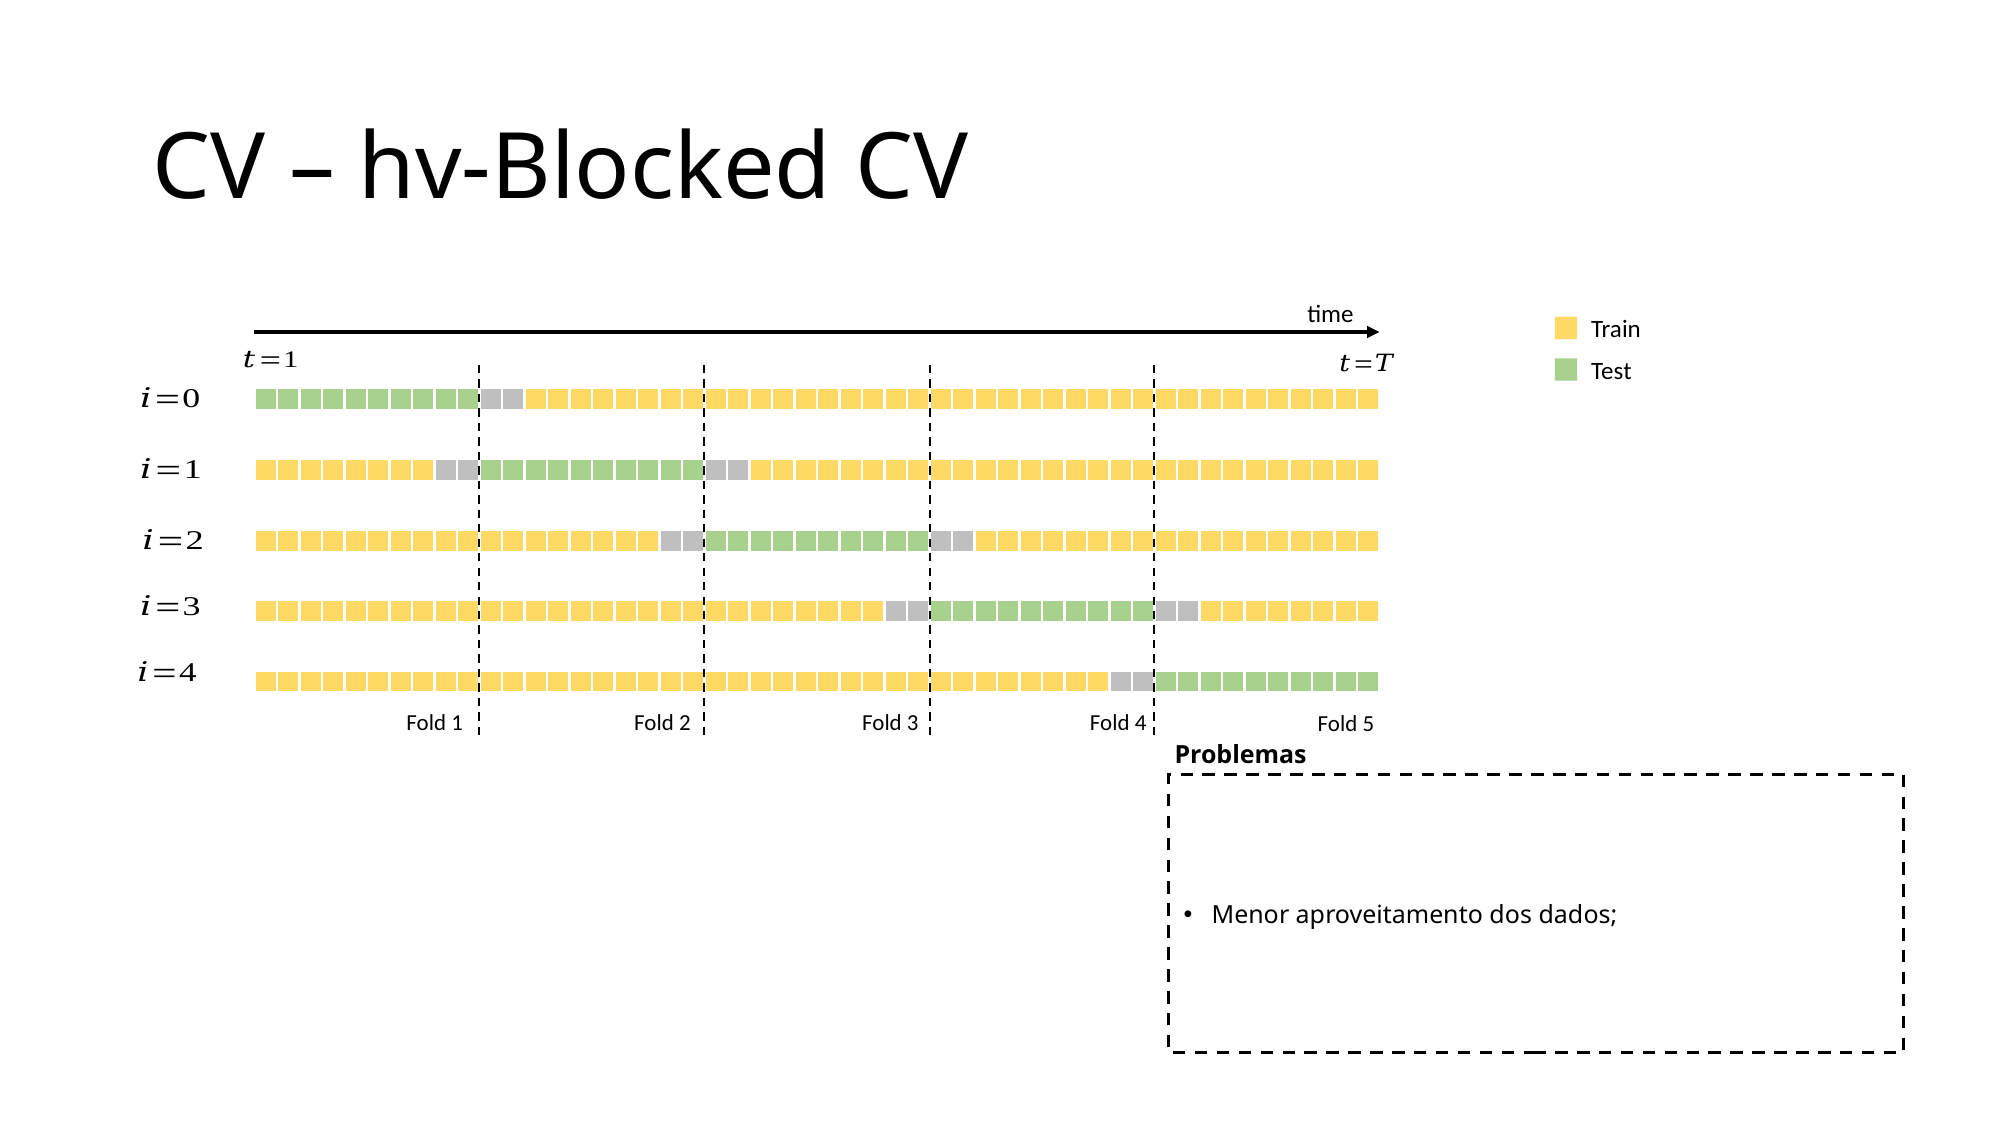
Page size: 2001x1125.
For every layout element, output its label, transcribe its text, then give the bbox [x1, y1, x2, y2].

table_header [1358, 601, 1378, 621]
table_header [616, 389, 636, 409]
table_header [1043, 601, 1063, 621]
table_header [503, 389, 523, 409]
table_header [346, 531, 366, 551]
table_header [1223, 389, 1243, 409]
table_header [1021, 531, 1041, 551]
table_header [503, 531, 523, 551]
table_header [1021, 672, 1041, 691]
table_header [638, 531, 658, 551]
table_header [1111, 531, 1131, 551]
table_header [751, 389, 771, 409]
table_header [1066, 601, 1086, 621]
table_header [1223, 601, 1243, 621]
table_header [1111, 601, 1131, 621]
table_header [1021, 389, 1041, 409]
table_header [908, 389, 928, 409]
table_header [526, 460, 546, 480]
table_header [481, 460, 501, 480]
table_header [1088, 531, 1108, 551]
text_box Fold 3 [847, 700, 934, 743]
table_header [1336, 672, 1356, 691]
table_header [706, 531, 726, 551]
table_header [481, 389, 501, 409]
table_header [323, 672, 343, 691]
table_header [1313, 389, 1333, 409]
table_header [593, 672, 613, 691]
table_header [953, 531, 973, 551]
text_box Problemas [1131, 731, 1351, 777]
table_header [773, 389, 793, 409]
table_header [661, 531, 681, 551]
table_header [391, 601, 411, 621]
table_header [391, 389, 411, 409]
text_box [1554, 316, 1578, 340]
table_header [1336, 531, 1356, 551]
text_box Fold 4 [1075, 700, 1154, 743]
table_header [346, 601, 366, 621]
table_header [1178, 531, 1198, 551]
table_header [526, 389, 546, 409]
table_header [706, 672, 726, 691]
table_header [706, 389, 726, 409]
table_header [1313, 460, 1333, 480]
table_header [1156, 531, 1176, 551]
table_header [931, 601, 951, 621]
table_header [953, 460, 973, 480]
table_header [548, 389, 568, 409]
table_header [1201, 389, 1221, 409]
table_header [503, 460, 523, 480]
table_header [1043, 672, 1063, 691]
table_header [481, 672, 501, 691]
table_header [1268, 601, 1288, 621]
table_header [256, 460, 276, 480]
table_header [683, 601, 703, 621]
table_header [728, 460, 748, 480]
table_header [1201, 531, 1221, 551]
table_header [503, 601, 523, 621]
table_header [323, 389, 343, 409]
table_header [706, 601, 726, 621]
table_header [436, 531, 456, 551]
table_header [1201, 460, 1221, 480]
table_header [976, 389, 996, 409]
table_header [548, 460, 568, 480]
table_header [661, 672, 681, 691]
table_header [413, 531, 433, 551]
table_header [728, 601, 748, 621]
table_header [458, 531, 478, 551]
table_header [1088, 460, 1108, 480]
table_header [1066, 531, 1086, 551]
table_header [773, 460, 793, 480]
table_header [796, 672, 816, 691]
table_header [886, 389, 906, 409]
table_header [998, 601, 1018, 621]
text_box time [1292, 290, 1369, 331]
table_header [571, 601, 591, 621]
table_header [908, 601, 928, 621]
table_header [1223, 460, 1243, 480]
table_header [458, 672, 478, 691]
table_header [908, 460, 928, 480]
table_header [661, 389, 681, 409]
table_header [593, 601, 613, 621]
table_header [1111, 389, 1131, 409]
table_header [413, 601, 433, 621]
table_header [751, 672, 771, 691]
table_header [301, 531, 321, 551]
table_header [458, 601, 478, 621]
table_header [1178, 389, 1198, 409]
table_header [368, 389, 388, 409]
table_header [1358, 460, 1378, 480]
table_header [256, 601, 276, 621]
table_header [683, 672, 703, 691]
table_header [301, 601, 321, 621]
table_header [368, 672, 388, 691]
table_header [346, 460, 366, 480]
table_header [796, 601, 816, 621]
table_header [886, 460, 906, 480]
table_header [908, 672, 928, 691]
table_header [796, 389, 816, 409]
table_header [1291, 389, 1311, 409]
table_header [818, 672, 838, 691]
table_header [256, 672, 276, 691]
table_header [931, 460, 951, 480]
table_header [773, 672, 793, 691]
table_header [1133, 601, 1153, 621]
table_header [593, 531, 613, 551]
table_header [548, 601, 568, 621]
table_header [1066, 389, 1086, 409]
text_box Fold 5 [1302, 700, 1390, 743]
table_header [1336, 389, 1356, 409]
table_header [256, 389, 276, 409]
table_header [571, 672, 591, 691]
table_header [1088, 601, 1108, 621]
table_header [301, 389, 321, 409]
table_header [1066, 672, 1086, 691]
text_box Fold 2 [619, 700, 706, 743]
table_header [1201, 601, 1221, 621]
table_header [886, 601, 906, 621]
table_header [1223, 531, 1243, 551]
table_header [436, 672, 456, 691]
table_header [998, 531, 1018, 551]
table_header [1133, 531, 1153, 551]
table_header [278, 672, 298, 691]
table_header [1133, 389, 1153, 409]
table_header [728, 672, 748, 691]
text_box [1554, 357, 1578, 382]
table_header [436, 460, 456, 480]
table_header [458, 460, 478, 480]
table_header [1088, 672, 1108, 691]
table_header [368, 601, 388, 621]
table_header [818, 460, 838, 480]
table_header [953, 601, 973, 621]
table_header [616, 531, 636, 551]
table_header [1088, 389, 1108, 409]
table_header [1111, 460, 1131, 480]
table_header [818, 531, 838, 551]
table_header [413, 389, 433, 409]
table_header [616, 672, 636, 691]
table_header [841, 672, 861, 691]
table_header [661, 601, 681, 621]
table_header [346, 672, 366, 691]
table_header [841, 460, 861, 480]
table_header [728, 389, 748, 409]
table_header [1021, 460, 1041, 480]
table_header [638, 601, 658, 621]
table_header [413, 672, 433, 691]
table_header [886, 672, 906, 691]
table_header [481, 531, 501, 551]
table_header [1291, 531, 1311, 551]
table_header [278, 531, 298, 551]
table_header [1246, 601, 1266, 621]
title CV – hv-Blocked CV [137, 59, 1863, 278]
table_header [953, 672, 973, 691]
table_header [976, 460, 996, 480]
table_header [841, 531, 861, 551]
table_header [773, 531, 793, 551]
table_header [1156, 460, 1176, 480]
table_header [998, 672, 1018, 691]
table_header [728, 531, 748, 551]
table_header [931, 672, 951, 691]
table_header [706, 460, 726, 480]
table_header [526, 601, 546, 621]
text_box Test [1576, 346, 1647, 392]
table_header [256, 531, 276, 551]
table_header [593, 460, 613, 480]
table_header [323, 531, 343, 551]
table_header [436, 601, 456, 621]
table_header [1066, 460, 1086, 480]
table_header [278, 601, 298, 621]
table_header [953, 389, 973, 409]
table_header [1291, 460, 1311, 480]
table_header [796, 531, 816, 551]
table_header [638, 672, 658, 691]
table_header [1156, 389, 1176, 409]
table_header [1336, 601, 1356, 621]
table_header [638, 460, 658, 480]
table_header [526, 672, 546, 691]
table_header [323, 601, 343, 621]
table_header [1313, 672, 1333, 691]
table_header [1178, 460, 1198, 480]
text_box Fold 4 [1155, 700, 1162, 731]
table_header [571, 389, 591, 409]
table_header [1201, 672, 1221, 691]
table_header [908, 531, 928, 551]
table_header [1043, 531, 1063, 551]
table_header [1268, 672, 1288, 691]
table_header [818, 389, 838, 409]
table_header [1156, 672, 1176, 691]
table_header [368, 460, 388, 480]
table_header [1246, 389, 1266, 409]
table_header [413, 460, 433, 480]
table_header [301, 460, 321, 480]
table_header [616, 601, 636, 621]
table_header [841, 389, 861, 409]
table_header [638, 389, 658, 409]
table_header [1268, 460, 1288, 480]
table_header [1246, 672, 1266, 691]
table_header [323, 460, 343, 480]
table_header [1043, 389, 1063, 409]
table_header [1291, 601, 1311, 621]
table_header [368, 531, 388, 551]
table_header [278, 460, 298, 480]
table_header [683, 531, 703, 551]
table_header [931, 531, 951, 551]
table_header [976, 531, 996, 551]
table_header [1313, 531, 1333, 551]
table_header [863, 601, 883, 621]
text_box Menor aproveitamento dos dados; [1168, 773, 1904, 1054]
table_header [391, 672, 411, 691]
table_header [1358, 531, 1378, 551]
table_header [481, 601, 501, 621]
table_header [1021, 601, 1041, 621]
table_header [1246, 460, 1266, 480]
table_header [1156, 601, 1176, 621]
text_box Train [1576, 305, 1656, 350]
table_header [436, 389, 456, 409]
table_header [863, 531, 883, 551]
table_header [818, 601, 838, 621]
table_header [863, 389, 883, 409]
table_header [1178, 601, 1198, 621]
table_header [998, 460, 1018, 480]
table_header [751, 460, 771, 480]
table_header [841, 601, 861, 621]
table_header [1043, 460, 1063, 480]
table_header [751, 531, 771, 551]
table_header [548, 672, 568, 691]
table_header [751, 601, 771, 621]
table_header [1313, 601, 1333, 621]
table_header [976, 601, 996, 621]
table_header [1268, 389, 1288, 409]
table_header [616, 460, 636, 480]
table_header [1291, 672, 1311, 691]
table_header [1246, 531, 1266, 551]
table_header [683, 389, 703, 409]
table_header [526, 531, 546, 551]
table_header [391, 531, 411, 551]
table_header [1133, 460, 1153, 480]
table_header [1268, 531, 1288, 551]
table_header [593, 389, 613, 409]
table_header [1358, 672, 1378, 691]
table_header [278, 389, 298, 409]
table_header [1358, 389, 1378, 409]
table_header [773, 601, 793, 621]
table_header [998, 389, 1018, 409]
table_header [931, 389, 951, 409]
table_header [796, 460, 816, 480]
table_header [661, 460, 681, 480]
table_header [458, 389, 478, 409]
table_header [571, 460, 591, 480]
table_header [886, 531, 906, 551]
table_header [301, 672, 321, 691]
table_header [548, 531, 568, 551]
table_header [391, 460, 411, 480]
table_header [503, 672, 523, 691]
table_header [346, 389, 366, 409]
text_box Fold 1 [391, 700, 479, 743]
table_header [571, 531, 591, 551]
table_header [863, 460, 883, 480]
table_header [1223, 672, 1243, 691]
table_header [863, 672, 883, 691]
table_header [976, 672, 996, 691]
table_header [1336, 460, 1356, 480]
table_header [1178, 672, 1198, 691]
table_header [1133, 672, 1153, 691]
table_header [1111, 672, 1131, 691]
